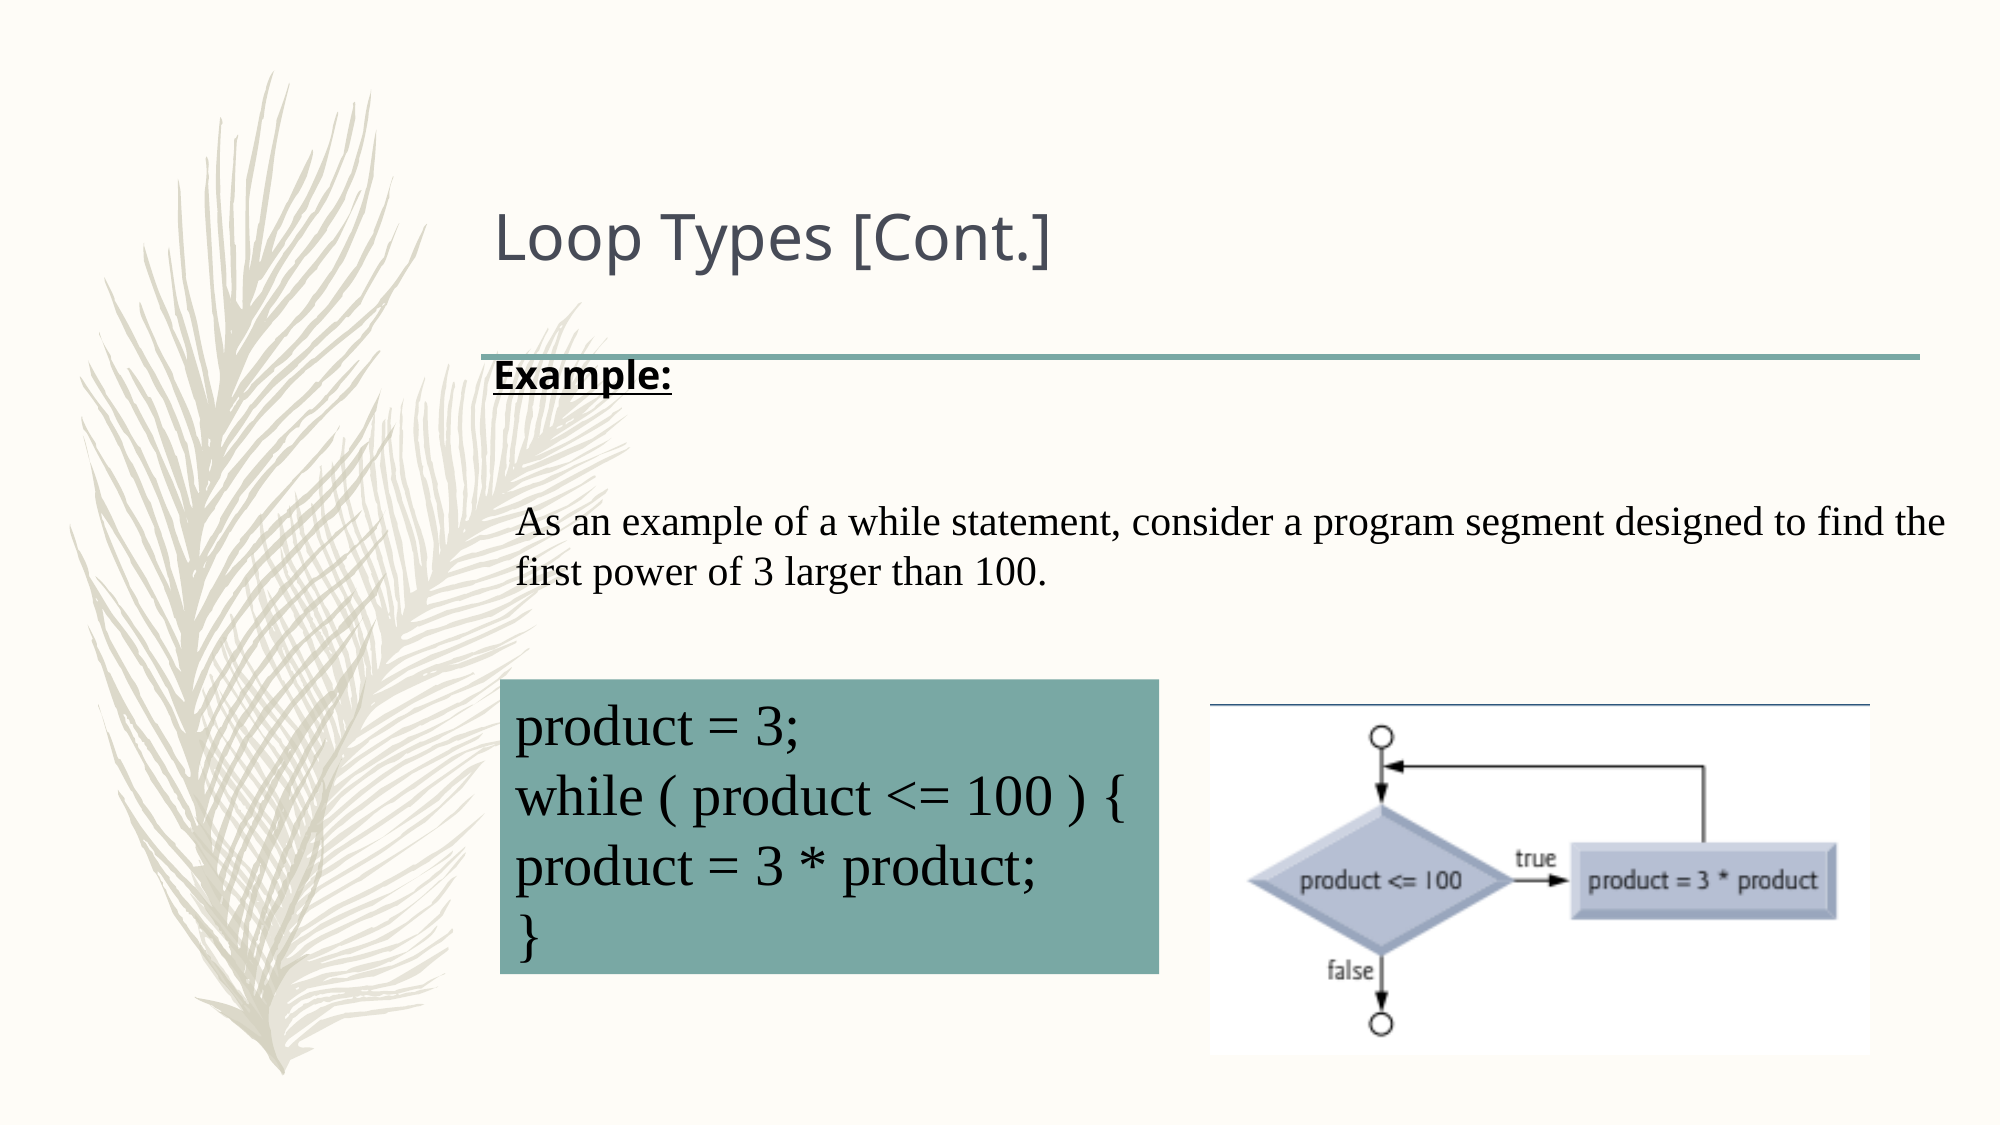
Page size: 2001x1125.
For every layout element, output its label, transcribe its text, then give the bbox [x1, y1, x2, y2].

text_box product = 3; while ( product <= 100 ) { product = 3 * product; } [500, 679, 1160, 975]
text_box As an example of a while statement, consider a program segment designed to find the first power of 3 larger than 100. [500, 486, 2000, 601]
title Loop Types [Cont.] Example: [478, 192, 1889, 409]
picture [1210, 703, 1870, 1055]
